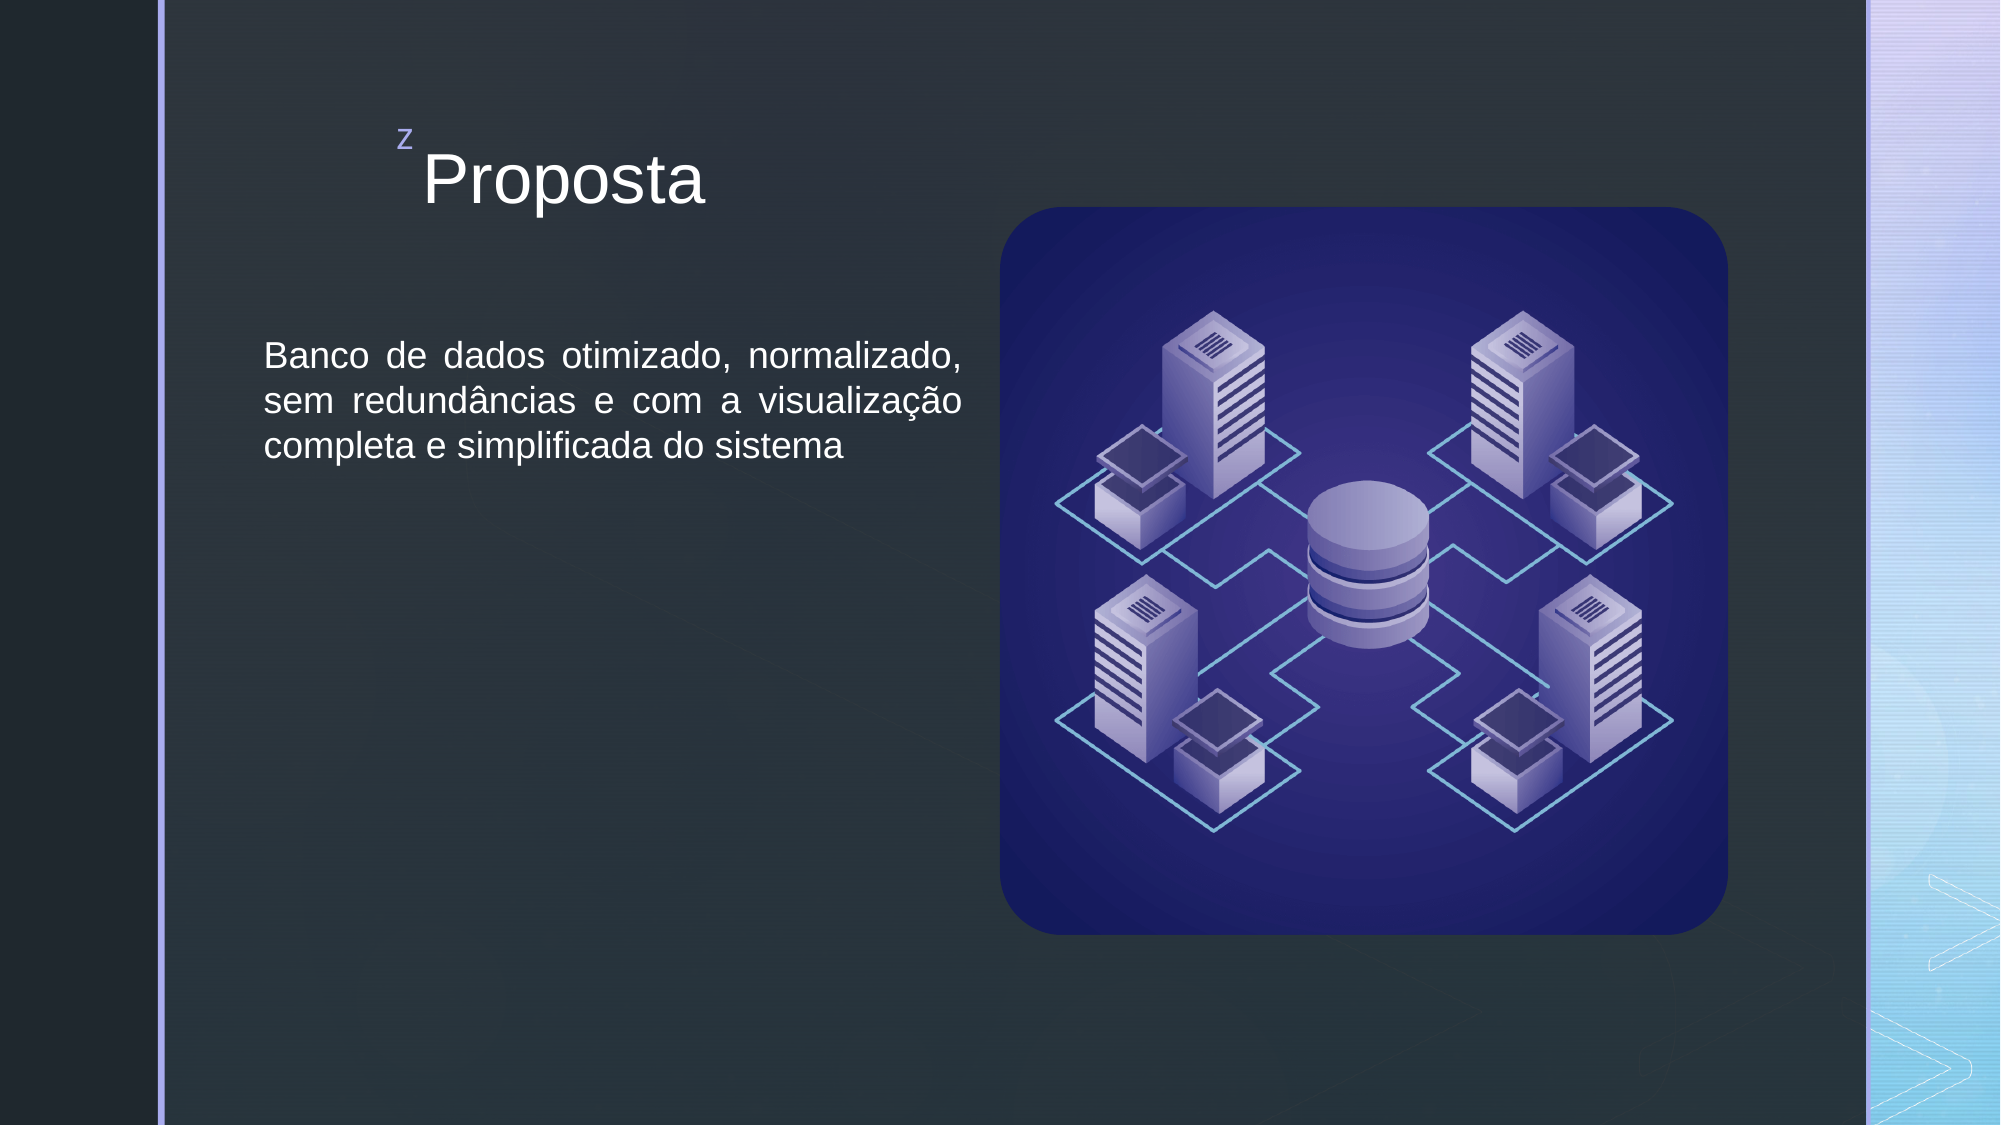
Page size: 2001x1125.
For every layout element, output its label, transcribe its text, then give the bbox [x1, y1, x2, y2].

text_box Banco de dados otimizado, normalizado, sem redundâncias e com a visualização completa e simplificada do sistema [248, 323, 978, 474]
picture [1871, 0, 2001, 1125]
title Proposta [407, 135, 844, 279]
picture [999, 206, 1729, 936]
